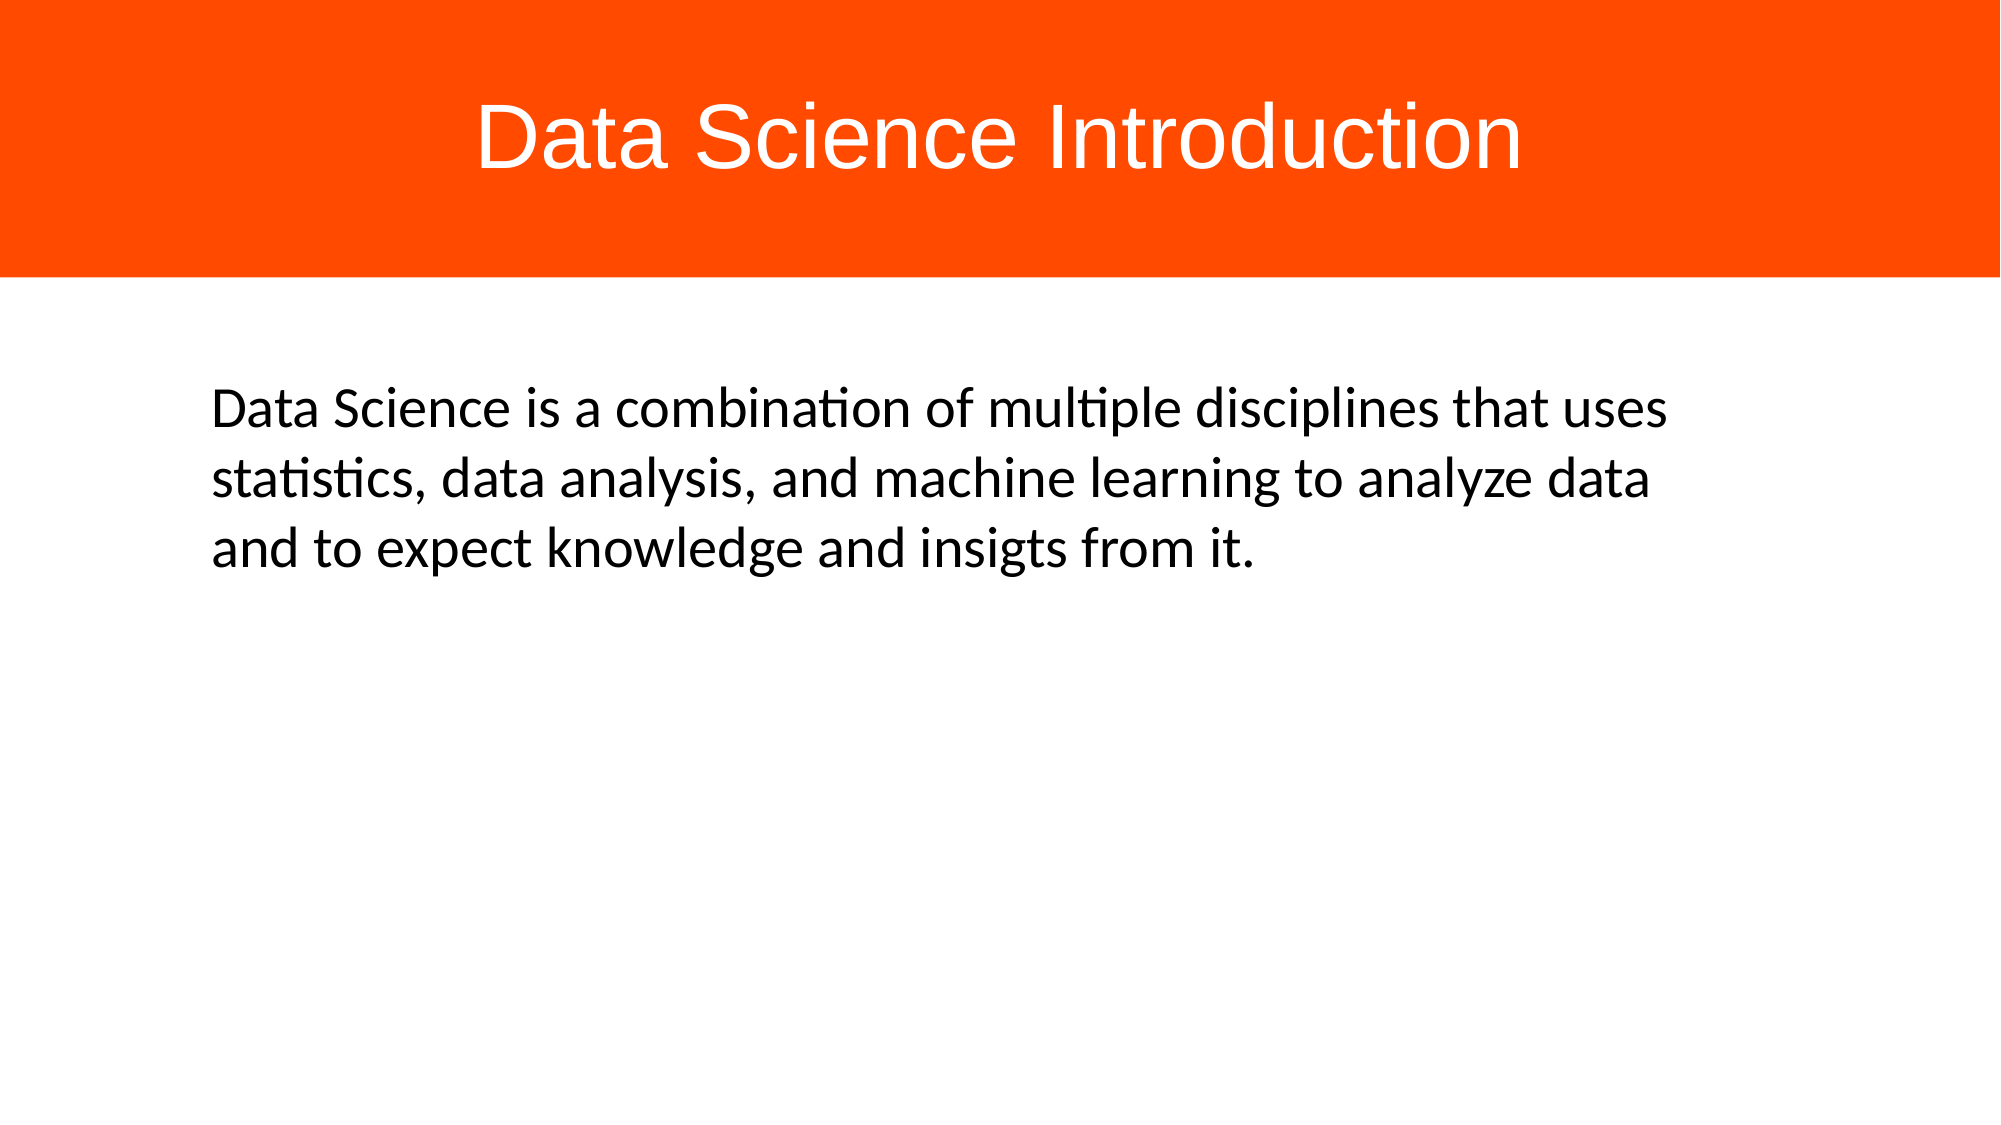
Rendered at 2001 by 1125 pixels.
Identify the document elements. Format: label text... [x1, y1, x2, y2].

title Data Science Introduction [0, 0, 2000, 278]
text_box Data Science is a combination of multiple disciplines that uses statistics, data analysis, and machine learning to analyze data and to expect knowledge and insigts from it. [196, 361, 1758, 587]
